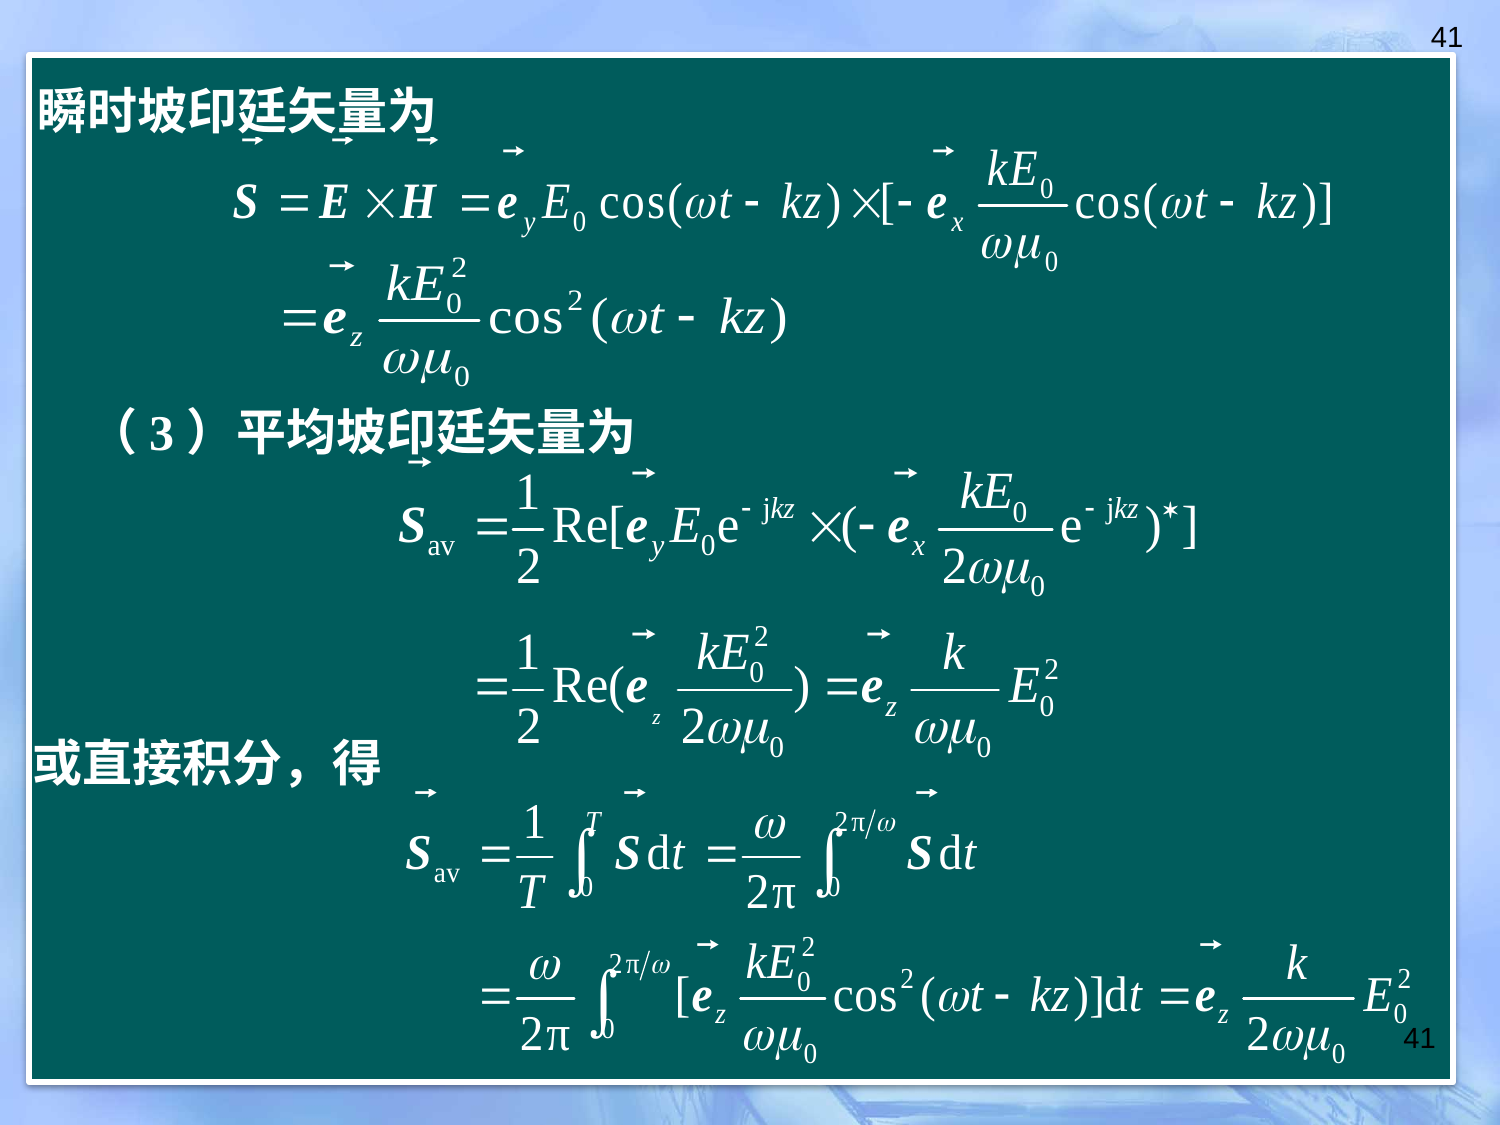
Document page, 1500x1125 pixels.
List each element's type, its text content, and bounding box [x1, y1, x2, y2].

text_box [387, 456, 1207, 770]
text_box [395, 789, 1419, 1071]
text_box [222, 136, 1341, 280]
picture [0, 0, 1500, 1125]
text_box [26, 52, 1456, 1085]
text_box 41 [1128, 10, 1479, 55]
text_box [269, 287, 798, 395]
text_box 瞬时坡印廷矢量为 [22, 66, 1436, 148]
text_box 或直接积分，得 [17, 717, 585, 799]
text_box （3）平均坡印廷矢量为 [15, 386, 1424, 468]
text_box 41 [1074, 1012, 1451, 1091]
